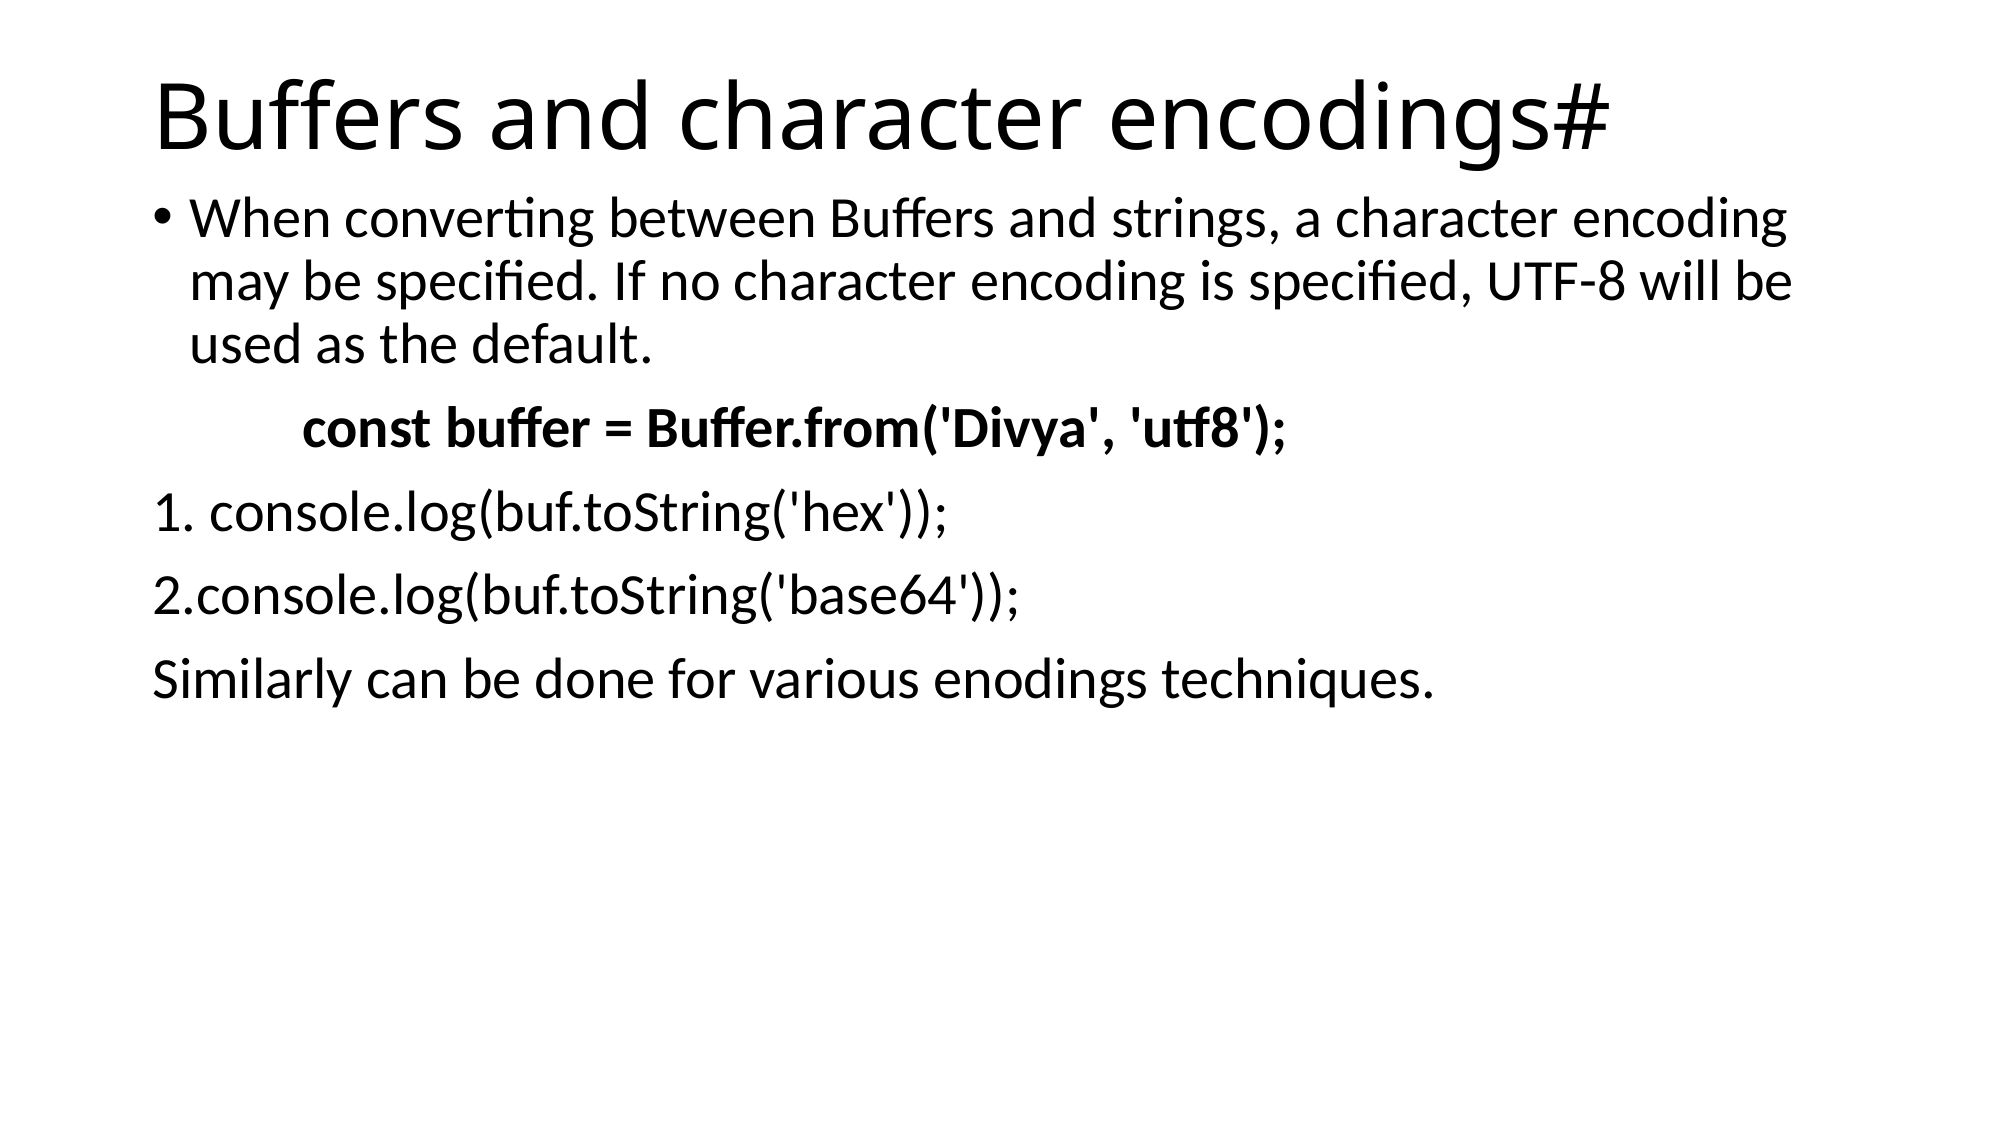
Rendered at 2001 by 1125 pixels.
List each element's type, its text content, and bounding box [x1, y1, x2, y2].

list When converting between Buffers and strings, a character encoding may be specified. If no character encoding is specified, UTF-8 will be used as the default. const buffer = Buffer.from('Divya', 'utf8'); 1. console.log(buf.toString('hex')); 2.console.log(buf.toString('base64')); Similarly can be done for various enodings techniques. [137, 179, 1863, 1014]
title Buffers and character encodings# [137, 59, 1863, 179]
